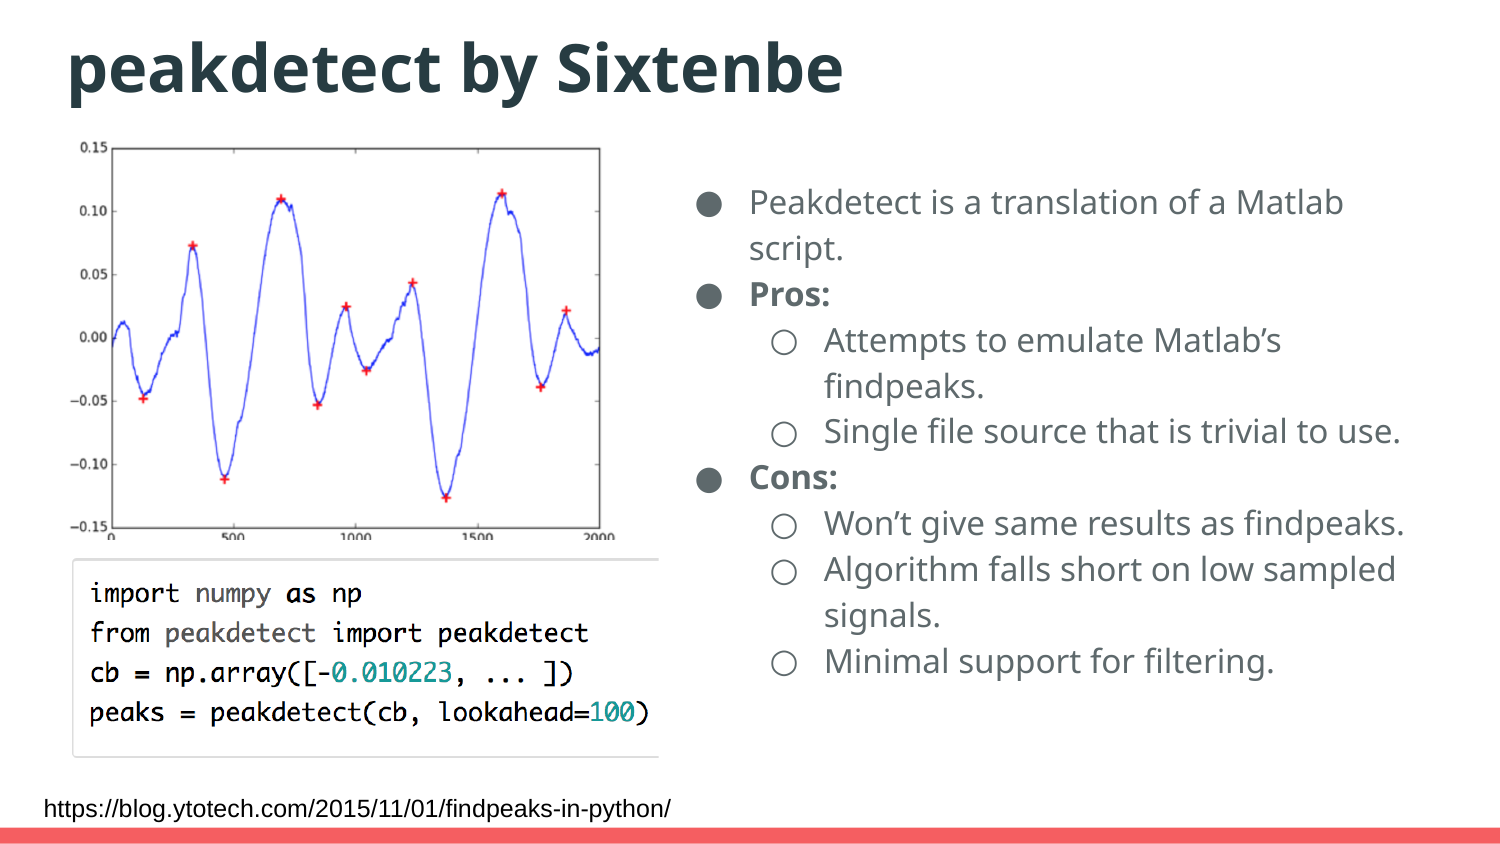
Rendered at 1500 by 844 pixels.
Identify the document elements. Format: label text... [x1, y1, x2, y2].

list Peakdetect is a translation of a Matlab script. Pros: Attempts to emulate Matlab’s findpeaks. Single file source that is trivial to use. Cons: Won’t give same results as findpeaks. Algorithm falls short on low sampled signals. Minimal support for filtering. [658, 160, 1442, 731]
picture [28, 120, 659, 786]
title peakdetect by Sixtenbe [51, 11, 1449, 106]
text_box https://blog.ytotech.com/2015/11/01/findpeaks-in-python/ [28, 777, 843, 844]
